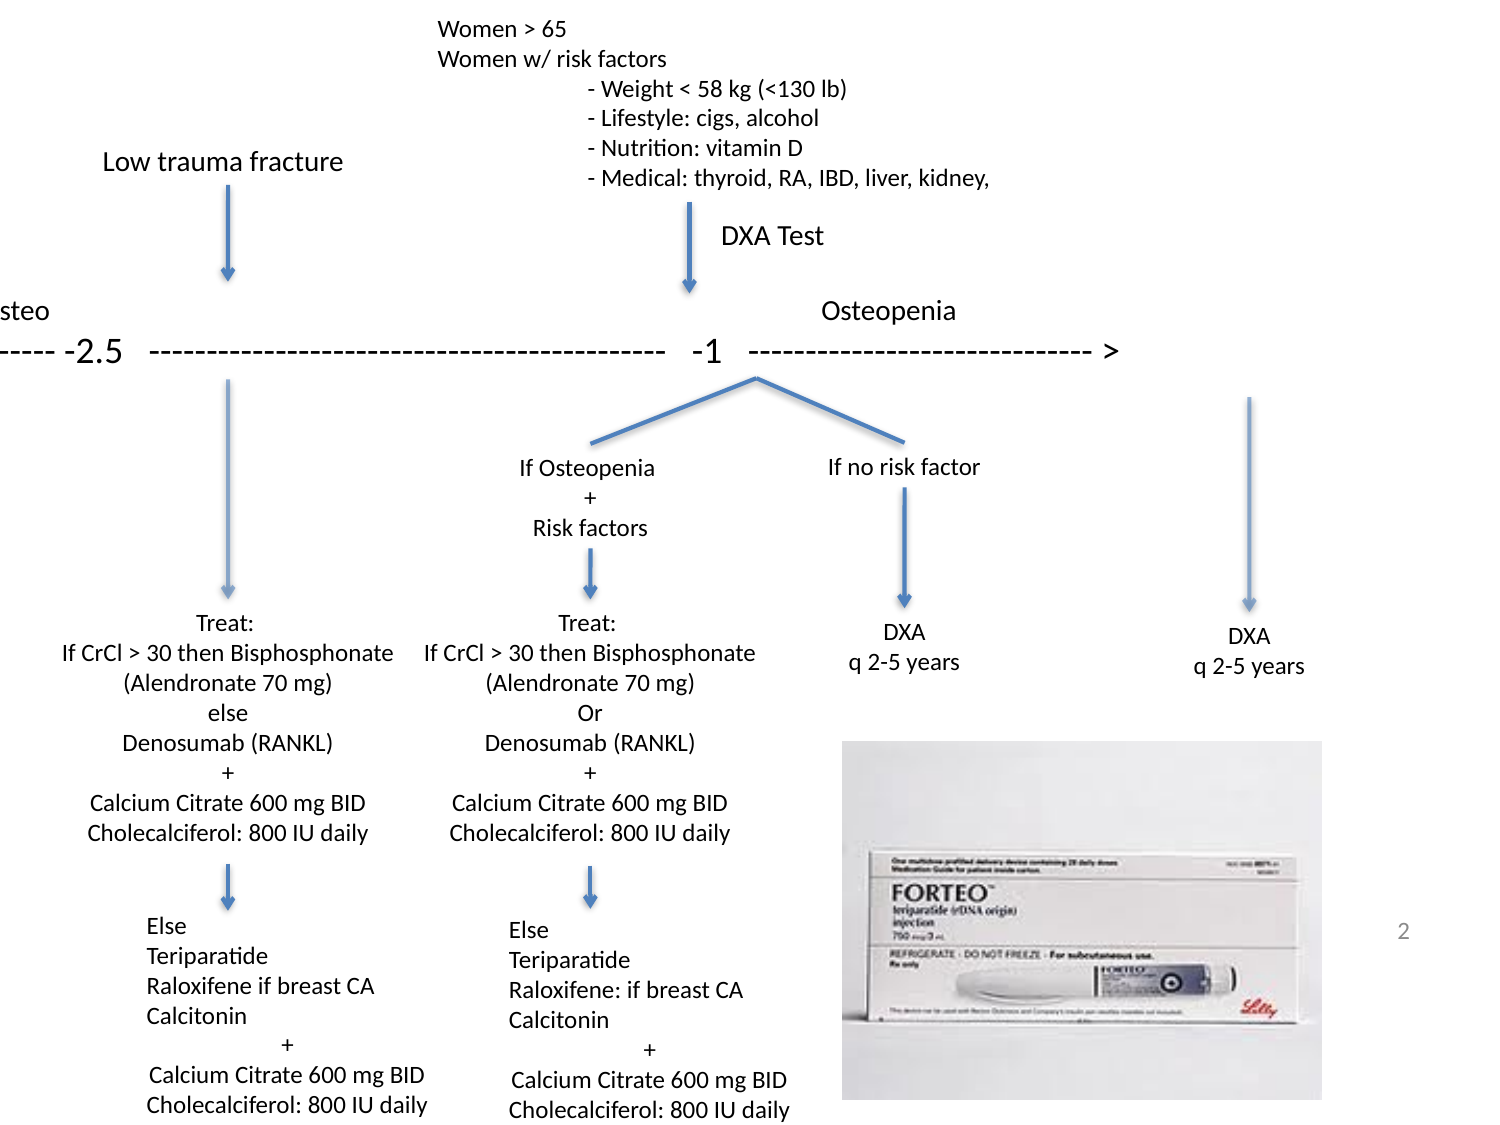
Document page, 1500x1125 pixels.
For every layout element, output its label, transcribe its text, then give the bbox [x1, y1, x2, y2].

text_box Else Teriparatide Raloxifene if breast CA Calcitonin + Calcium Citrate 600 mg BID Cholecalciferol: 800 IU daily [131, 901, 444, 1125]
text_box Osteo Osteopenia normal <------------------------------- -2.5 --------------------------------------------- -1 ------------------------------ > [0, 283, 1500, 379]
text_box DXA q 2-5 years [833, 608, 976, 683]
picture [841, 741, 1322, 1101]
text_box Treat: If CrCl > 30 then Bisphosphonate (Alendronate 70 mg) Or Denosumab (RANKL) + Calcium Citrate 600 mg BID Cholecalciferol: 800 IU daily [409, 599, 772, 854]
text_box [756, 379, 905, 444]
text_box Women > 65 Women w/ risk factors - Weight < 58 kg (<130 lb) - Lifestyle: cigs, alcohol - Nutrition: vitamin D - Medical: thyroid, RA, IBD, liver, kidney, [423, 4, 1012, 200]
text_box DXA q 2-5 years [1178, 612, 1320, 687]
slide_number 2 [1326, 900, 1425, 961]
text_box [590, 379, 753, 445]
text_box Treat: If CrCl > 30 then Bisphosphonate (Alendronate 70 mg) else Denosumab (RANKL) + Calcium Citrate 600 mg BID Cholecalciferol: 800 IU daily [46, 599, 410, 884]
text_box Low trauma fracture [87, 134, 359, 185]
text_box If Osteopenia + Risk factors [504, 443, 677, 549]
text_box Else Teriparatide Raloxifene: if breast CA Calcitonin + Calcium Citrate 600 mg BID Cholecalciferol: 800 IU daily [494, 906, 806, 1125]
text_box If no risk factor [813, 442, 997, 488]
text_box DXA Test [706, 208, 840, 259]
